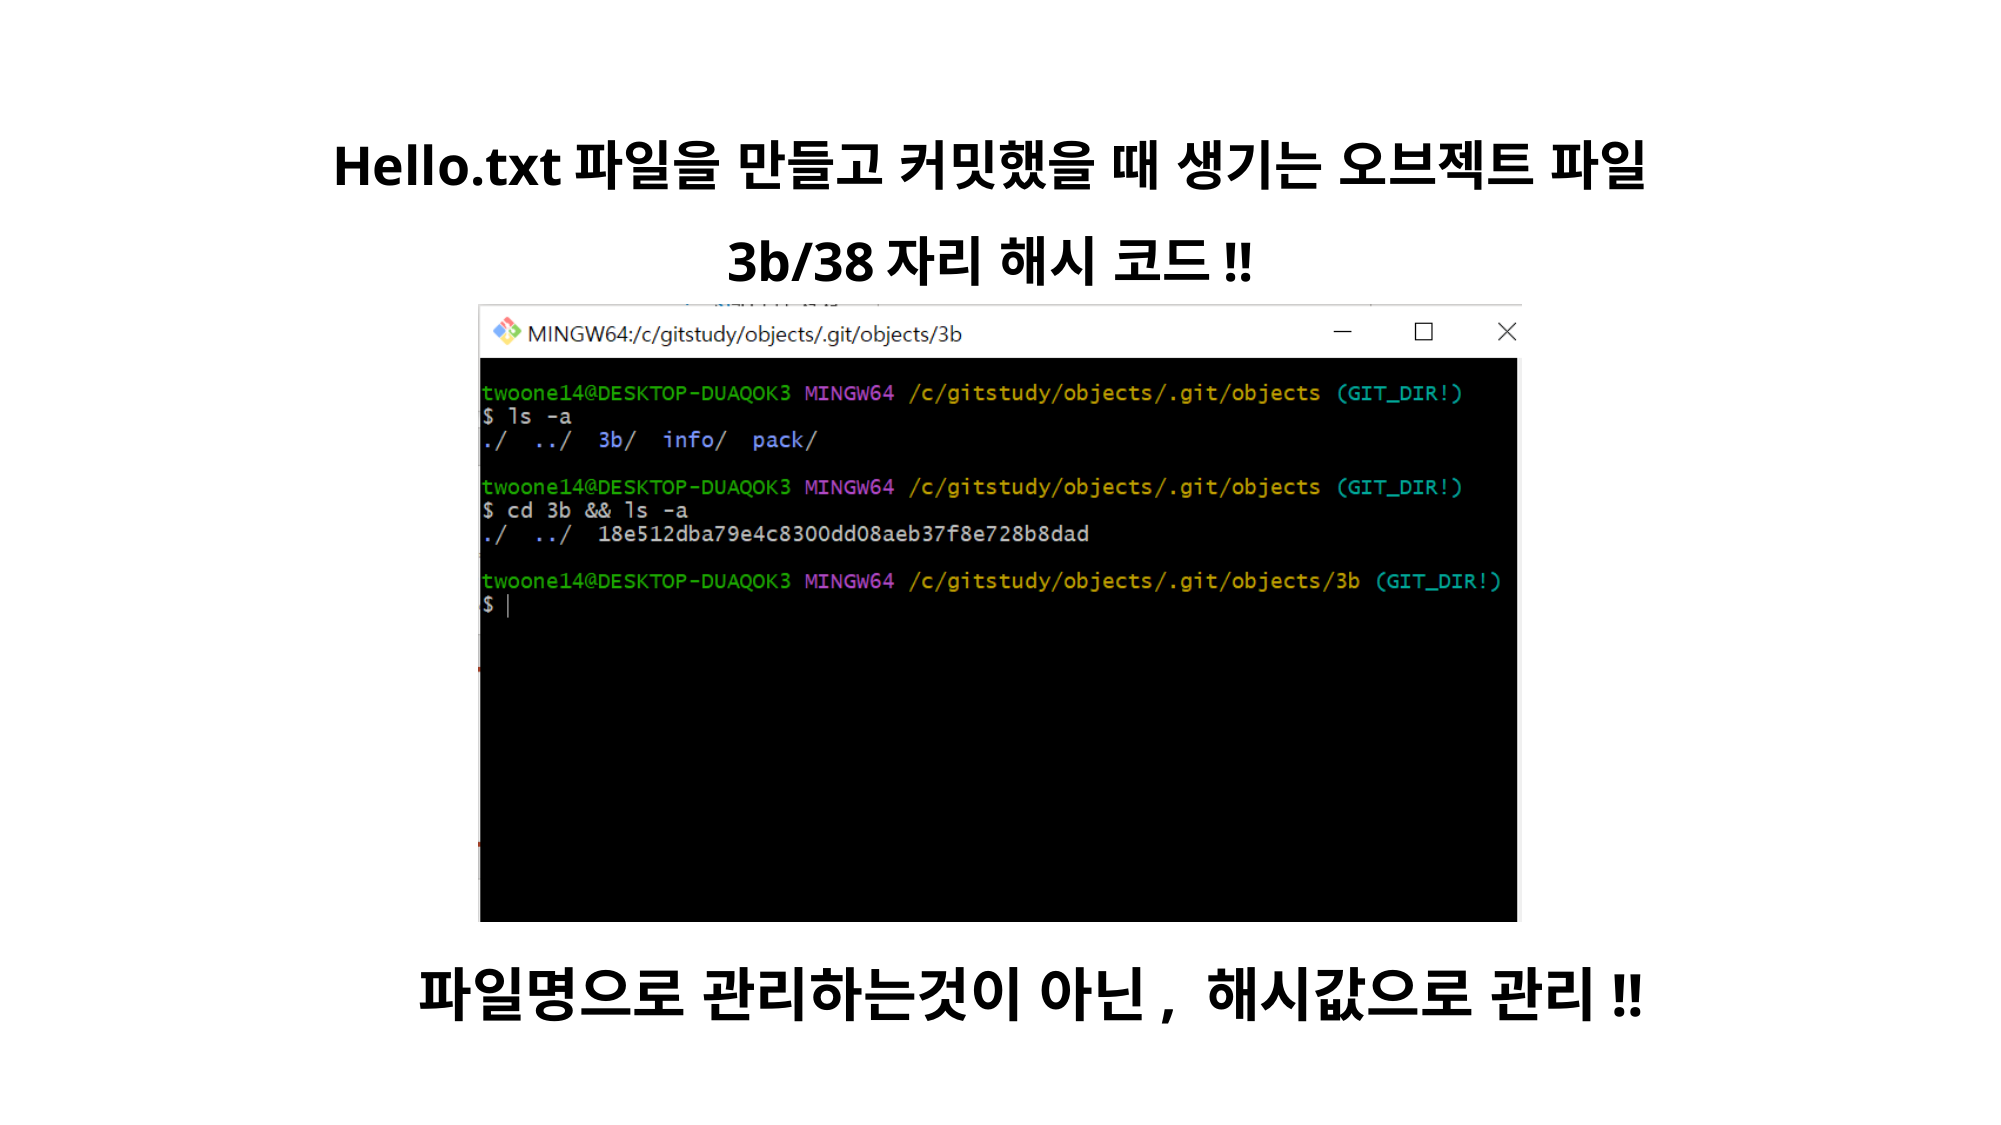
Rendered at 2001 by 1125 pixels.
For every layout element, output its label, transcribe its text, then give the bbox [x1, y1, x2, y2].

title Hello.txt파일을 만들고 커밋했을 때 생기는 오브젝트 파일 3b/38자리 해시 코드!! [137, 91, 1845, 300]
picture [478, 304, 1522, 922]
text_box 파일명으로 관리하는것이 아닌, 해시값으로 관리!! [178, 871, 1885, 1080]
